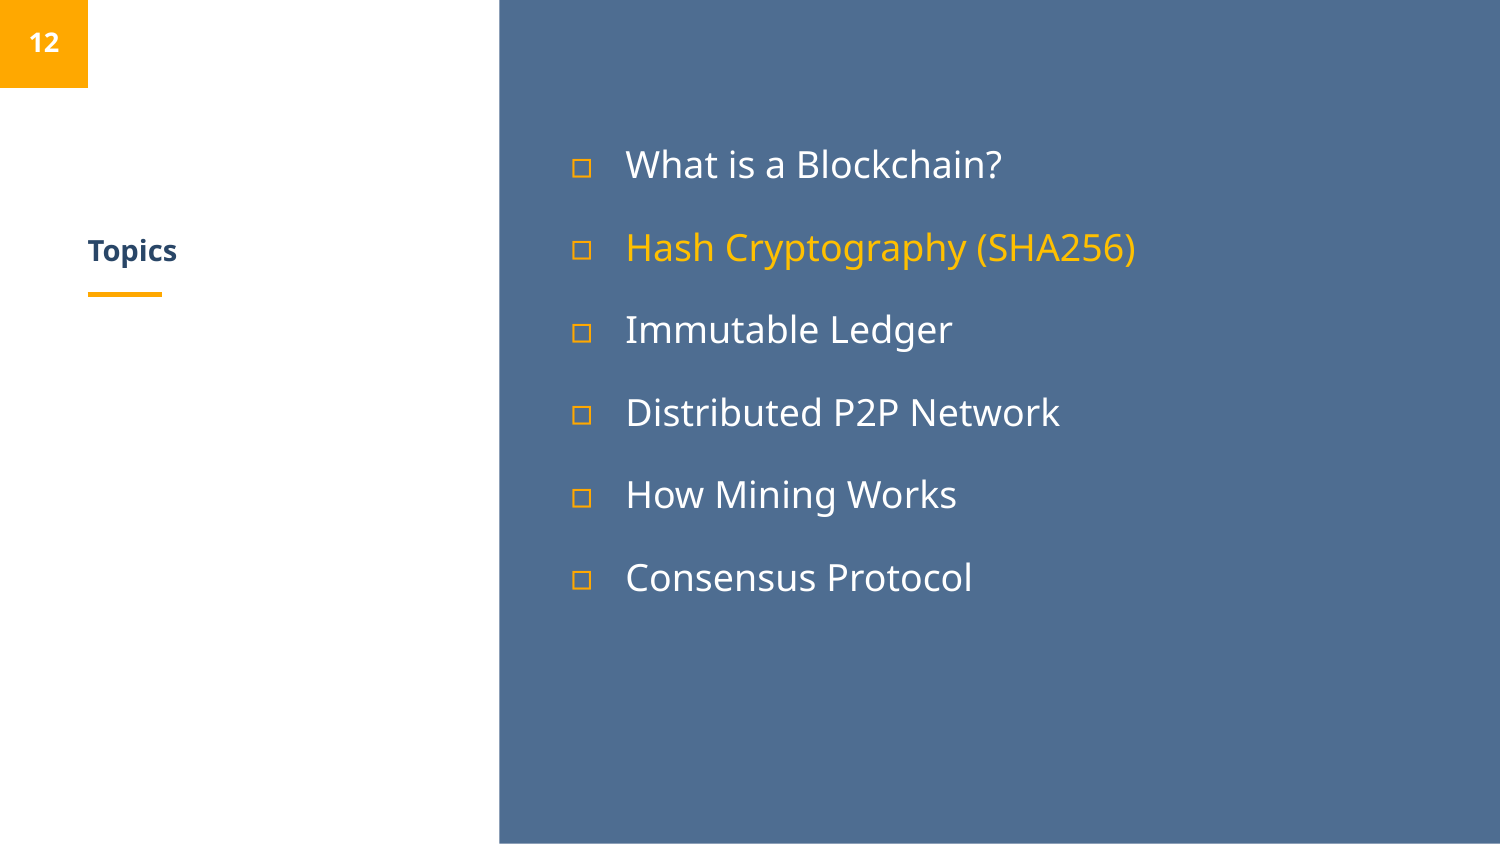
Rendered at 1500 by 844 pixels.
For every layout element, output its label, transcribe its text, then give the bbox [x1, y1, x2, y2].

list What is a Blockchain? Hash Cryptography (SHA256) Immutable Ledger Distributed P2P Network How Mining Works Consensus Protocol [535, 126, 1260, 696]
title Topics [72, 171, 425, 283]
slide_number 12 [0, 0, 89, 88]
